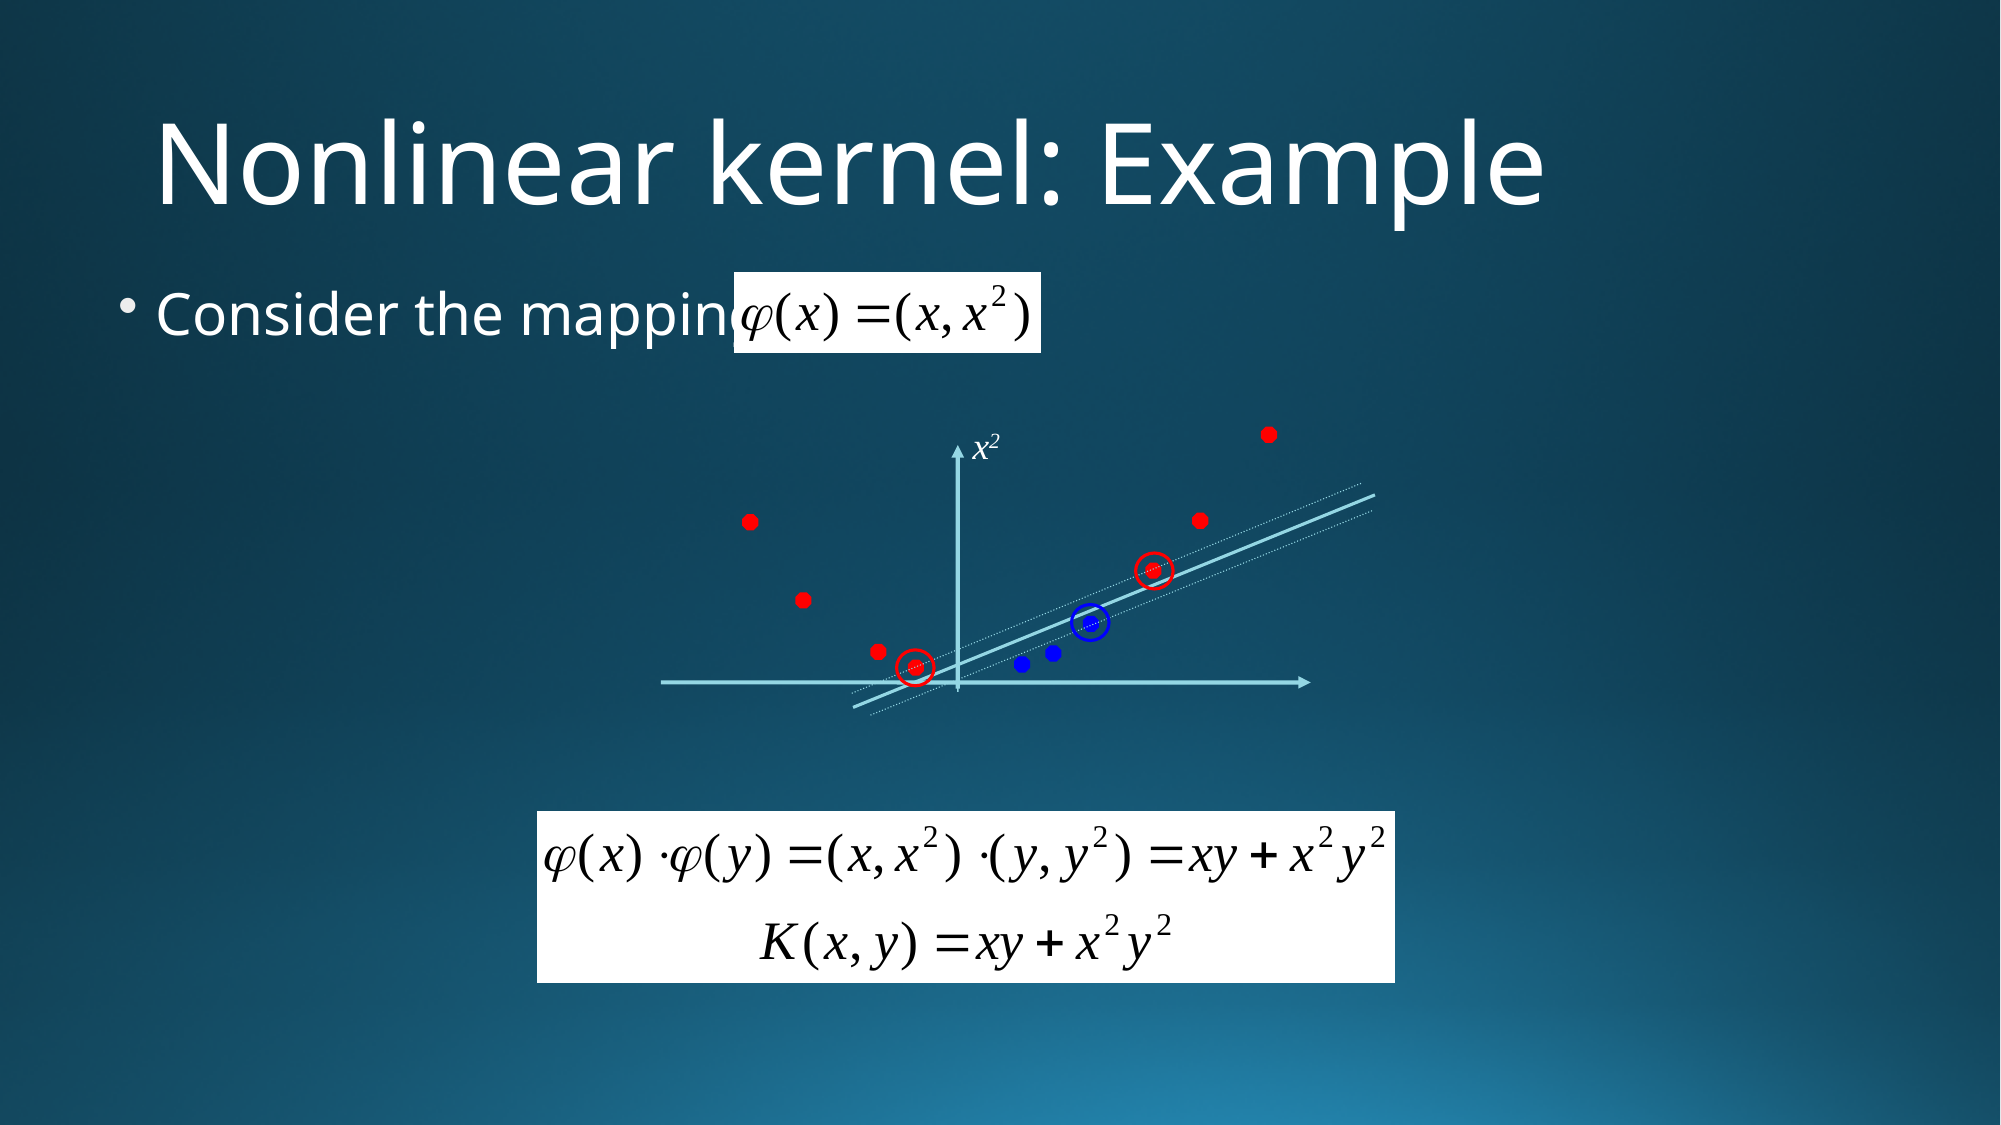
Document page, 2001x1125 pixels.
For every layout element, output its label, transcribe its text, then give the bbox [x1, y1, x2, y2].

picture [0, 0, 2001, 1125]
list Consider the mapping [103, 277, 1829, 1013]
title Nonlinear kernel: Example [137, 59, 1863, 278]
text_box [660, 415, 1375, 715]
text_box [536, 811, 1395, 983]
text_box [733, 271, 1041, 354]
